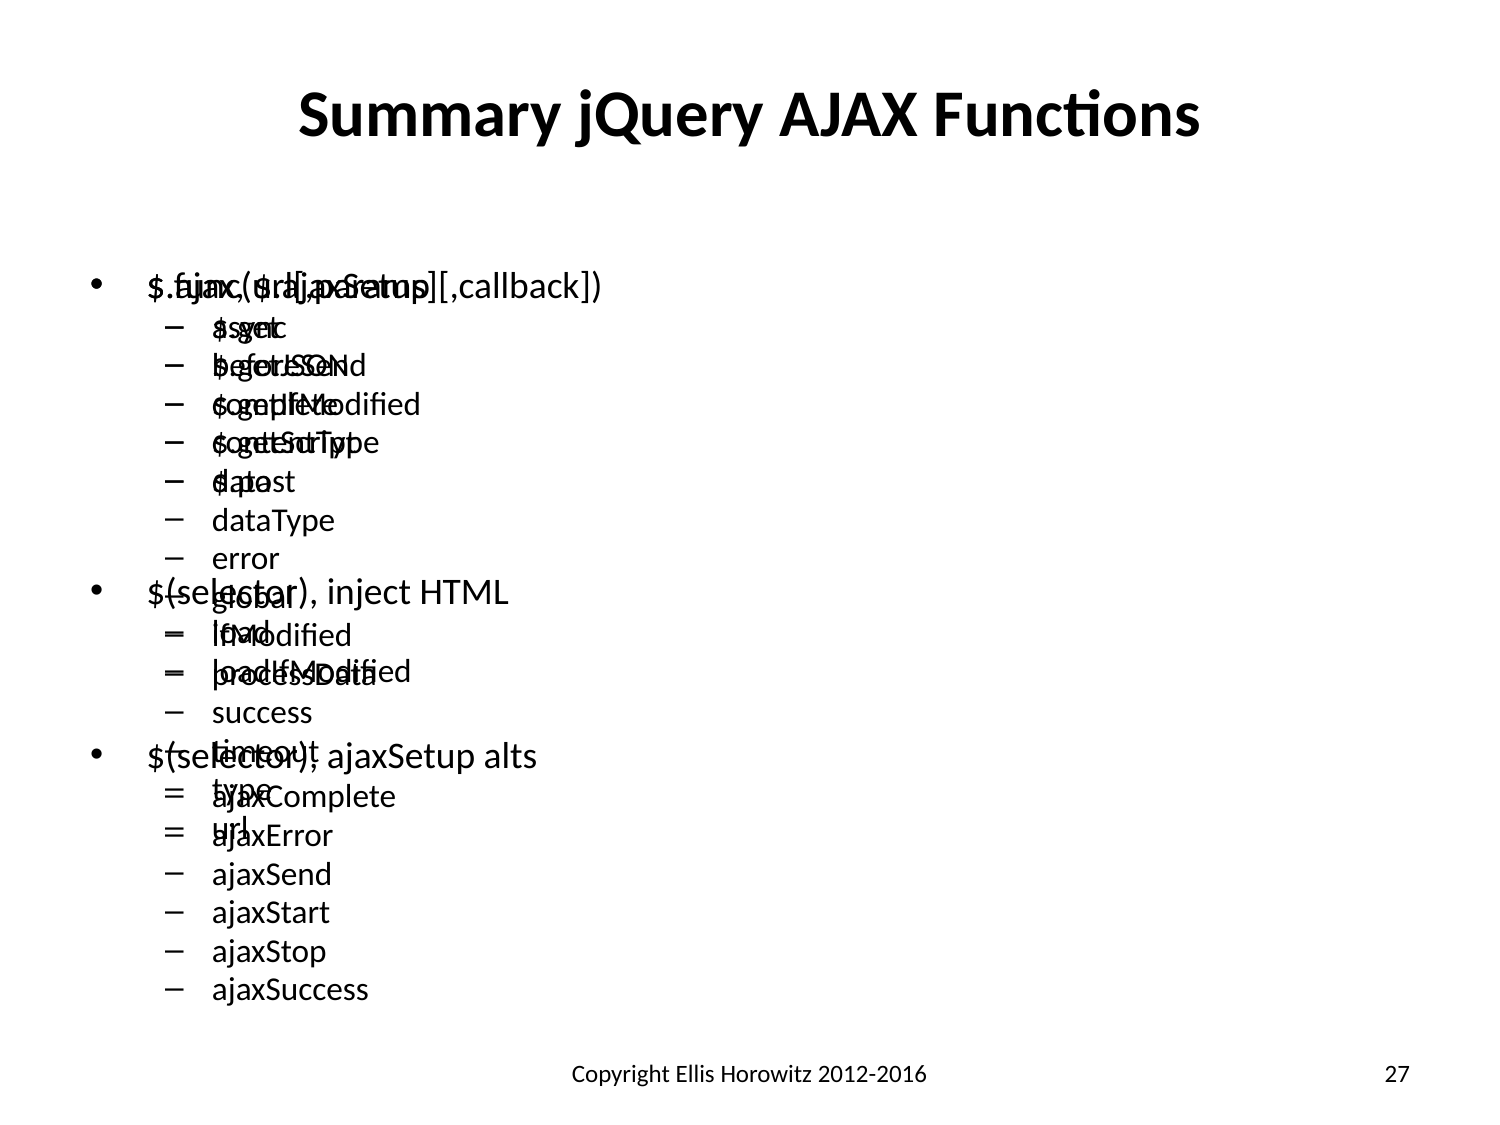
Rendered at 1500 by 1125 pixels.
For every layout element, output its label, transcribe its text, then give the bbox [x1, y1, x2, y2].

title Summary jQuery AJAX Functions [75, 45, 1425, 175]
slide_number 27 [1074, 1042, 1425, 1103]
list $.func(url[,params][,callback]) $.get $.getJSON $.getIfModified $.getScript $.post $(selector), inject HTML load loadIfModified $(selector), ajaxSetup alts ajaxComplete ajaxError ajaxSend ajaxStart ajaxStop ajaxSuccess [75, 1005, 738, 1013]
list $.ajax, $.ajaxSetup async beforeSend complete contentType data dataType error global ifModified processData success timeout type url [75, 262, 1425, 1005]
footer Copyright Ellis Horowitz 2012-2016 [512, 1042, 988, 1103]
